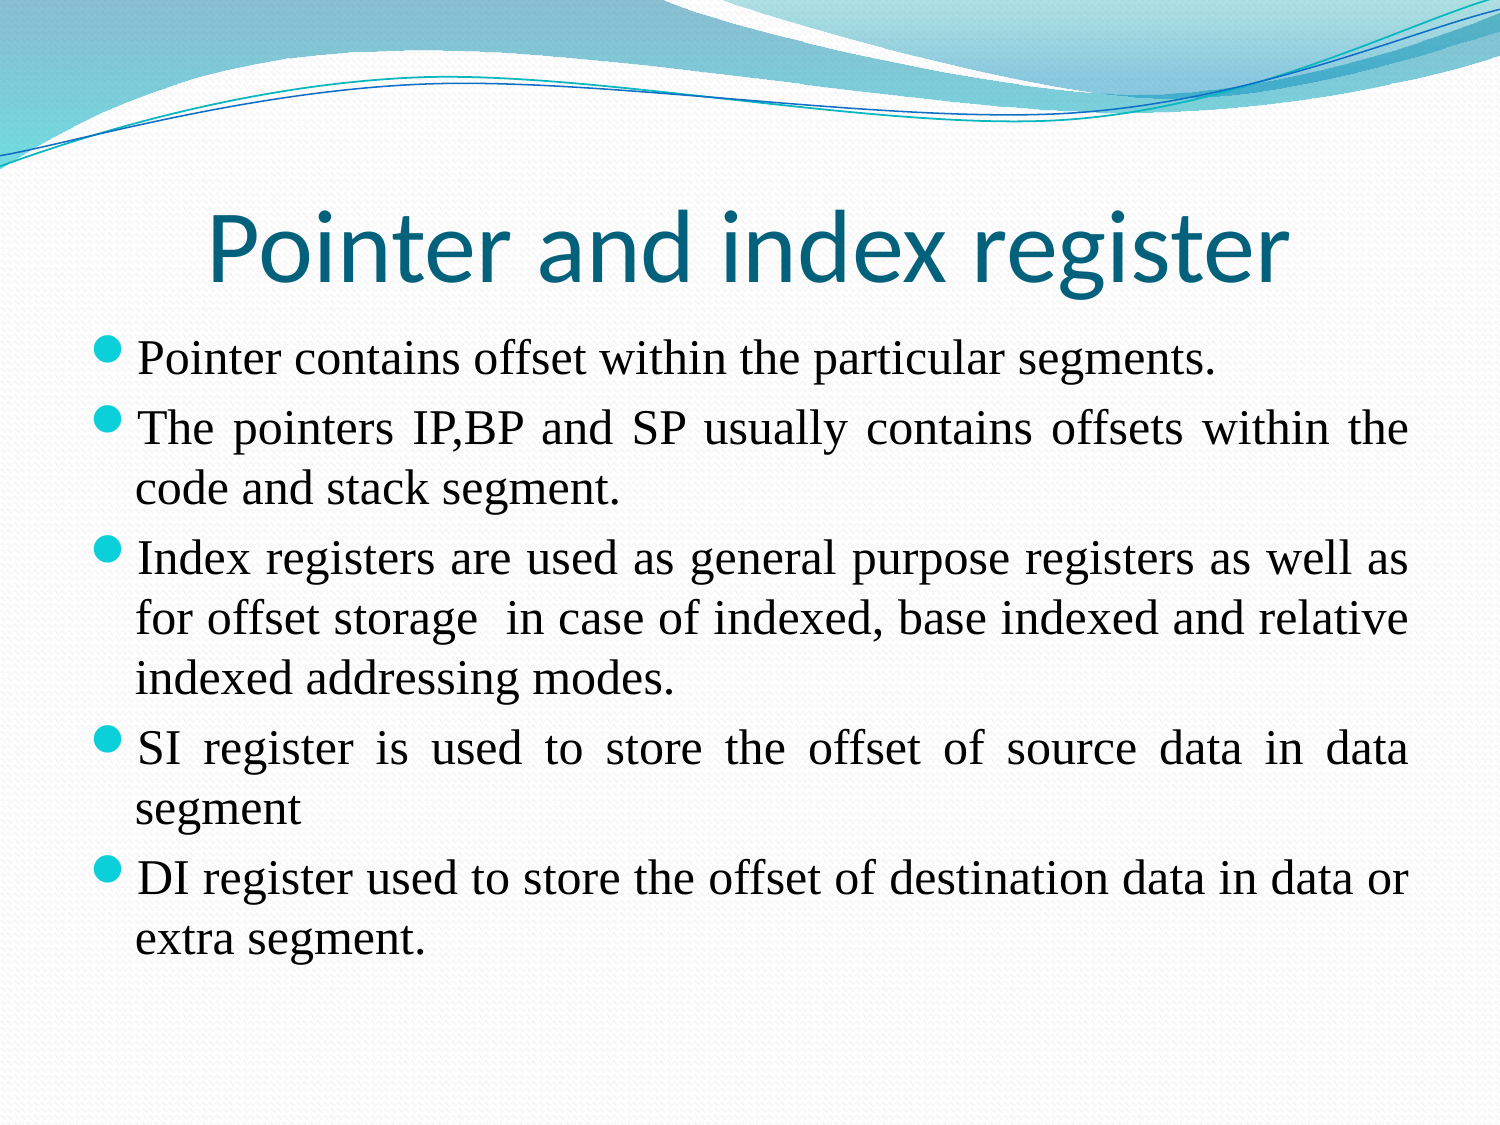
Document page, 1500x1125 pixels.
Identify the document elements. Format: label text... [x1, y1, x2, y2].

list Pointer contains offset within the particular segments. The pointers IP,BP and SP usually contains offsets within the code and stack segment. Index registers are used as general purpose registers as well as for offset storage in case of indexed, base indexed and relative indexed addressing modes. SI register is used to store the offset of source data in data segment DI register used to store the offset of destination data in data or extra segment. [75, 317, 1425, 1038]
title Pointer and index register [75, 115, 1425, 303]
